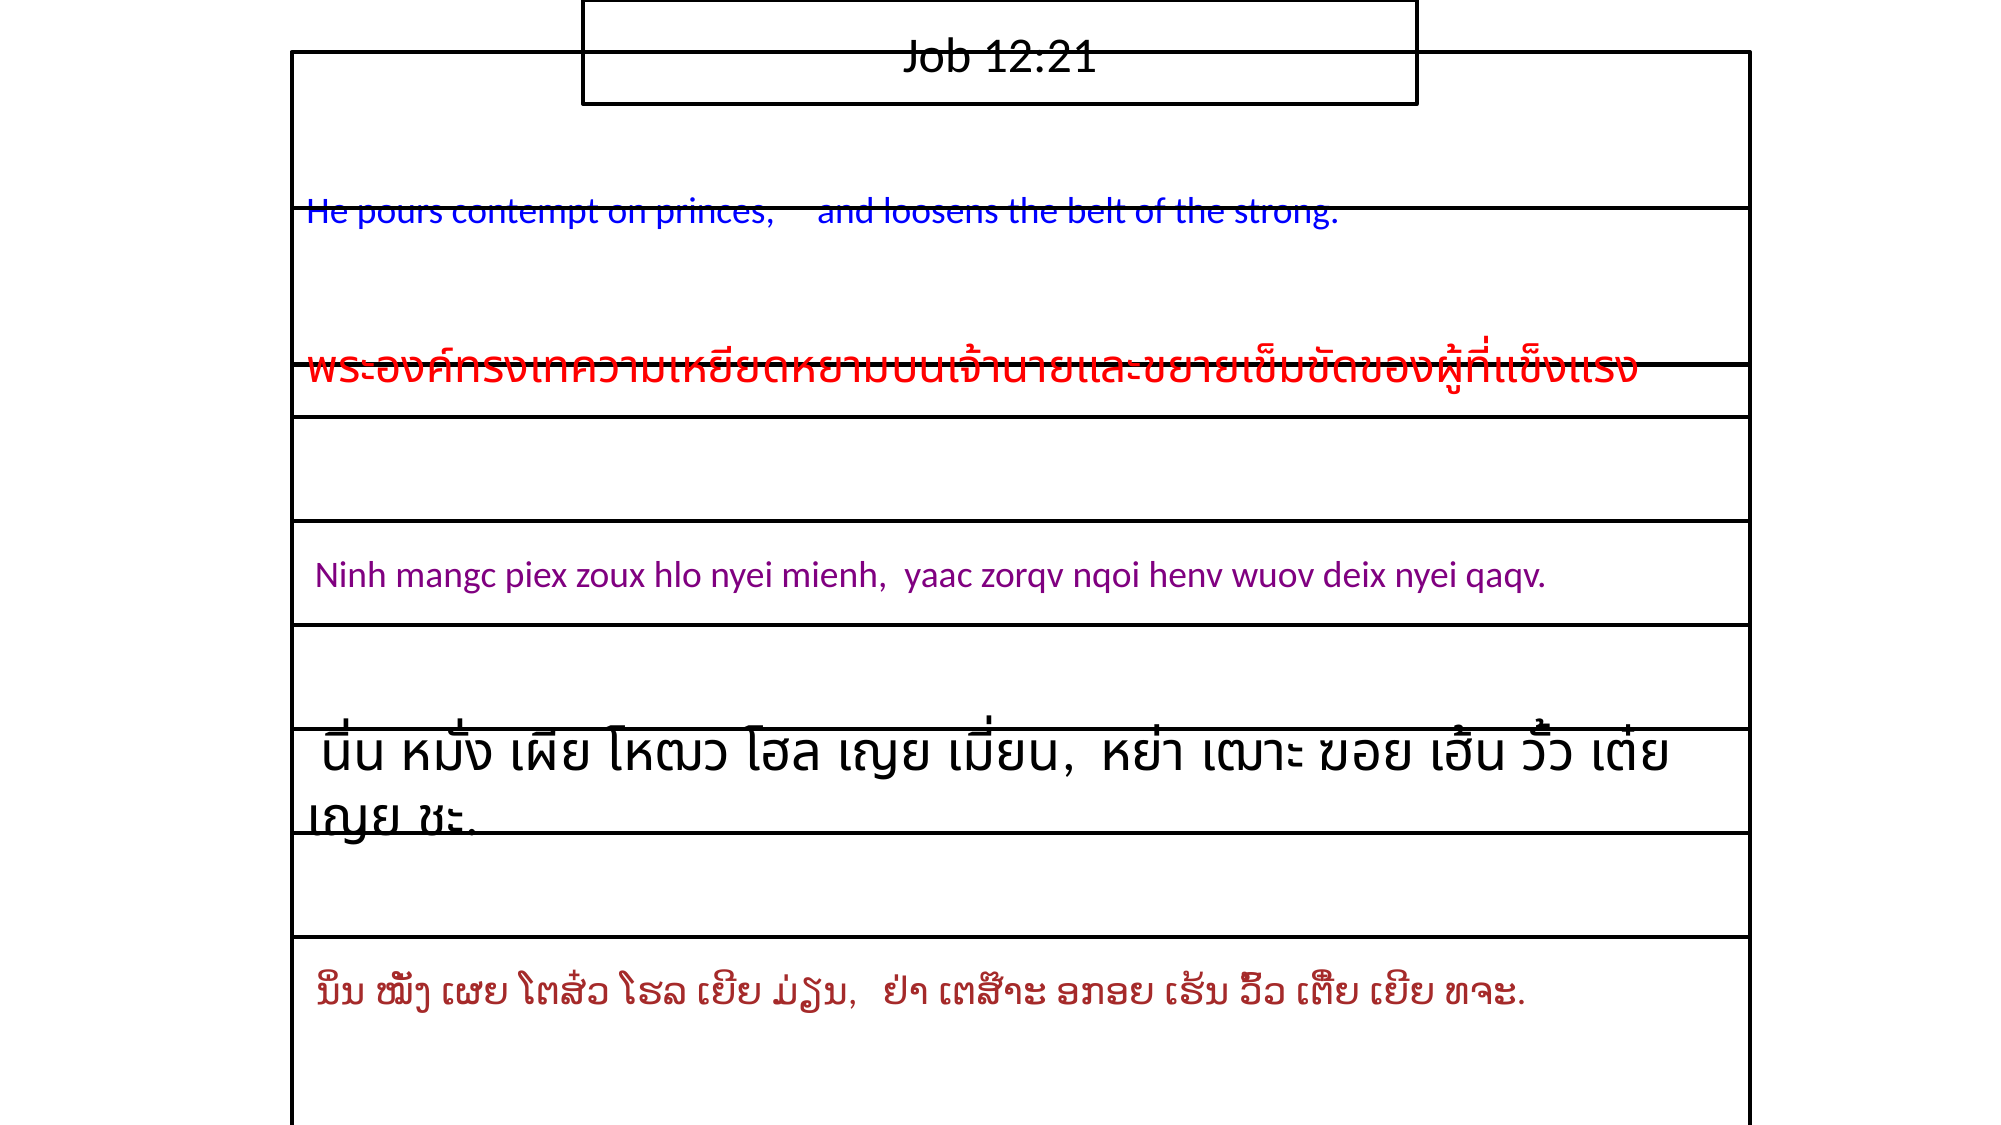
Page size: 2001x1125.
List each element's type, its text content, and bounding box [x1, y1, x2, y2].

text_box Ninh mangc piex zoux hlo nyei mienh, yaac zorqv nqoi henv wuov deix nyei qaqv. [290, 415, 1752, 623]
text_box ​พระ​องค์​ทรง​เท​ความ​เหยียด​หยาม​บน​เจ้านายและ​ขยาย​เข็ม​ขัด​ของ​ผู้​ที่​แข็งแรง [290, 206, 1752, 415]
text_box He pours contempt on princes, and loosens the belt of the strong. [290, 50, 1752, 206]
text_box นิ่น หมั่ง เผีย โหฒว โฮล เญย เมี่ยน, หย่า เฒาะ ฆอย เฮ้น วั้ว เต๋ย เญย ชะ. [290, 623, 1752, 831]
text_box Job 12:21 [581, 0, 1419, 50]
text_box ນິ່ນ ໝັ່ງ ເຜຍ ໂຕສ໋ວ ໂຮລ ເຍີຍ ມ່ຽນ, ຢ່າ ເຕສ໊າະ ອກອຍ ເຮ້ນ ວົ້ວ ເຕີ໋ຍ ເຍີຍ ທຈະ. [290, 831, 1752, 1125]
